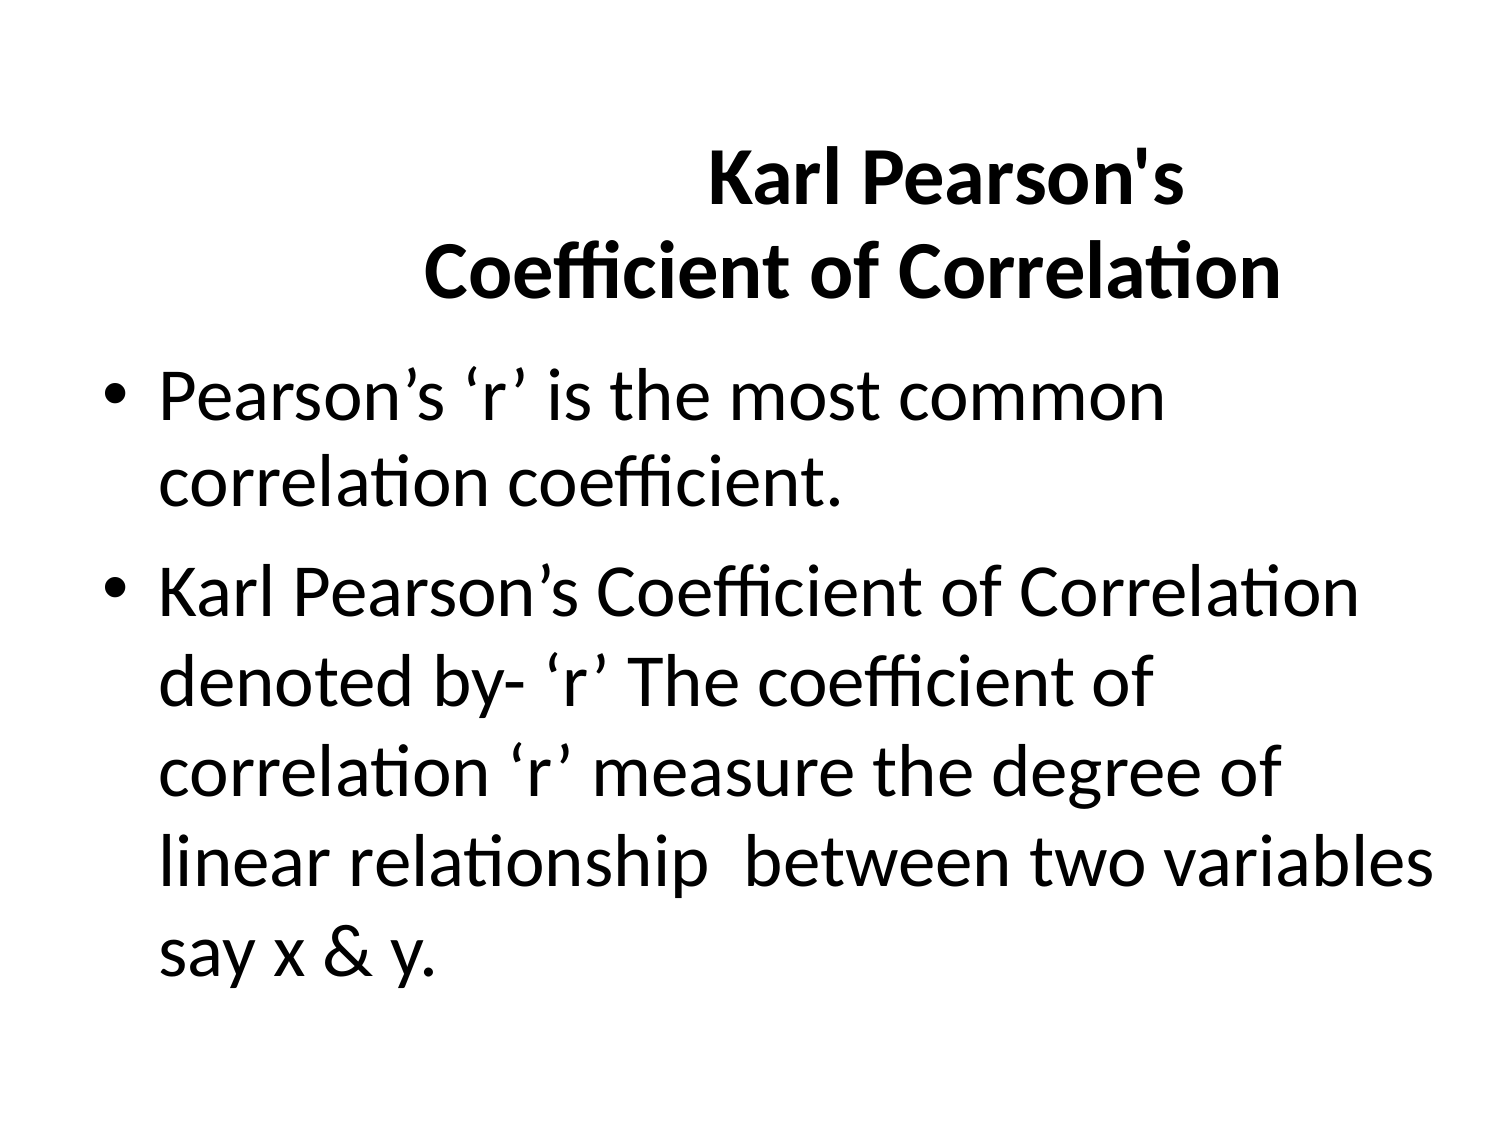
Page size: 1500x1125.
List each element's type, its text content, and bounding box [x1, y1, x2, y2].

title Karl Pearson's Coefficient of Correlation [87, 120, 1450, 326]
list Pearson’s ‘r’ is the most common correlation coefficient. Karl Pearson’s Coefficient of Correlation denoted by- ‘r’ The coefficient of correlation ‘r’ measure the degree of linear relationship between two variables say x & y. [87, 344, 1475, 1091]
